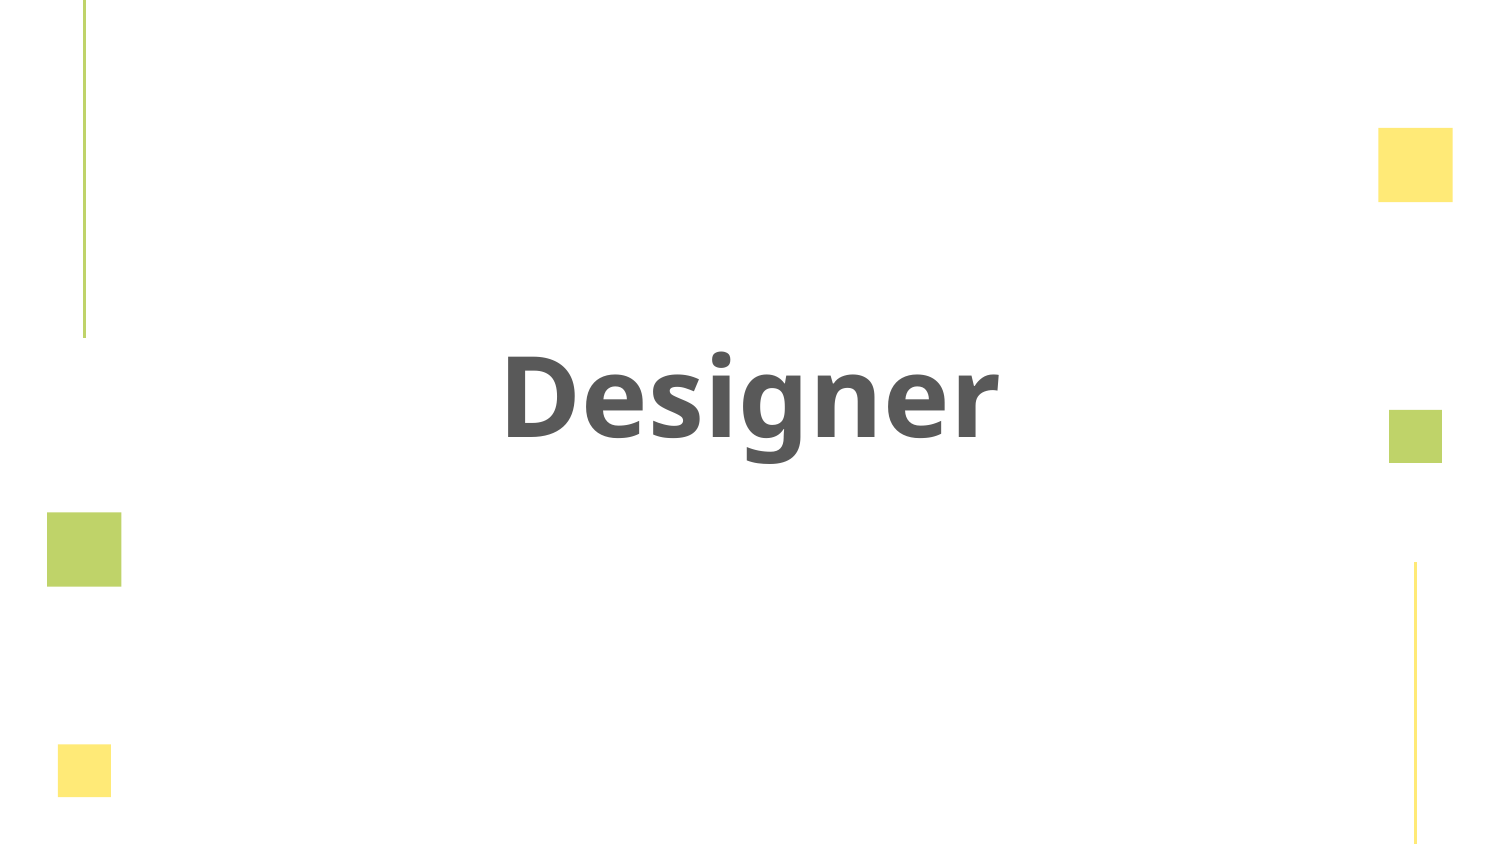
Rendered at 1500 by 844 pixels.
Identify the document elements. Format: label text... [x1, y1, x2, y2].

text_box Designer [210, 336, 1290, 508]
